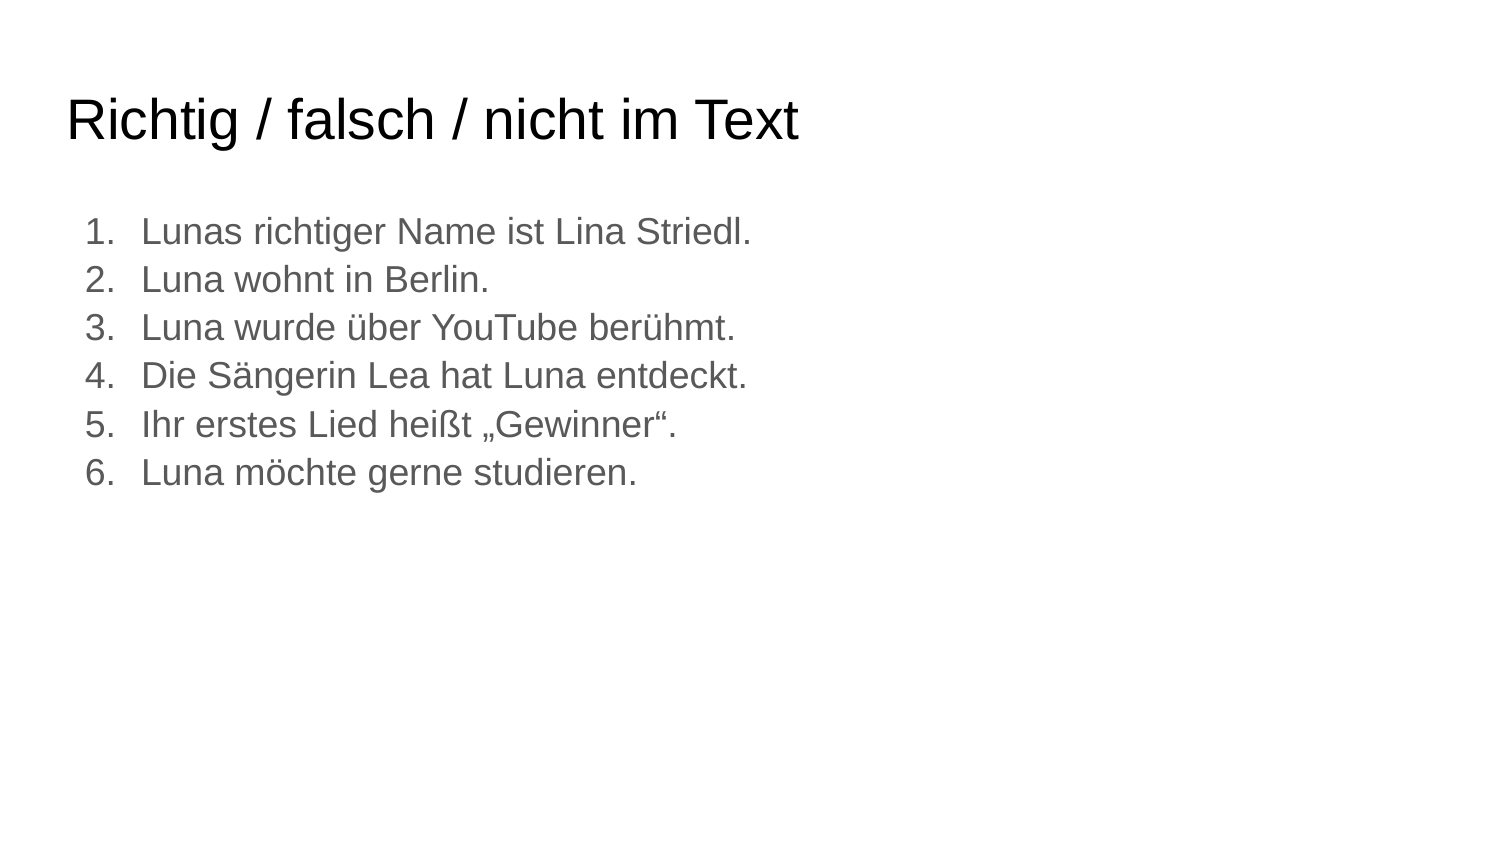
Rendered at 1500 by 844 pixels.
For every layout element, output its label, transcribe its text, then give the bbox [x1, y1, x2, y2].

title Richtig / falsch / nicht im Text [51, 72, 1449, 167]
list Lunas richtiger Name ist Lina Striedl. Luna wohnt in Berlin. Luna wurde über YouTube berühmt. Die Sängerin Lea hat Luna entdeckt. Ihr erstes Lied heißt „Gewinner“. Luna möchte gerne studieren. [51, 189, 1449, 750]
